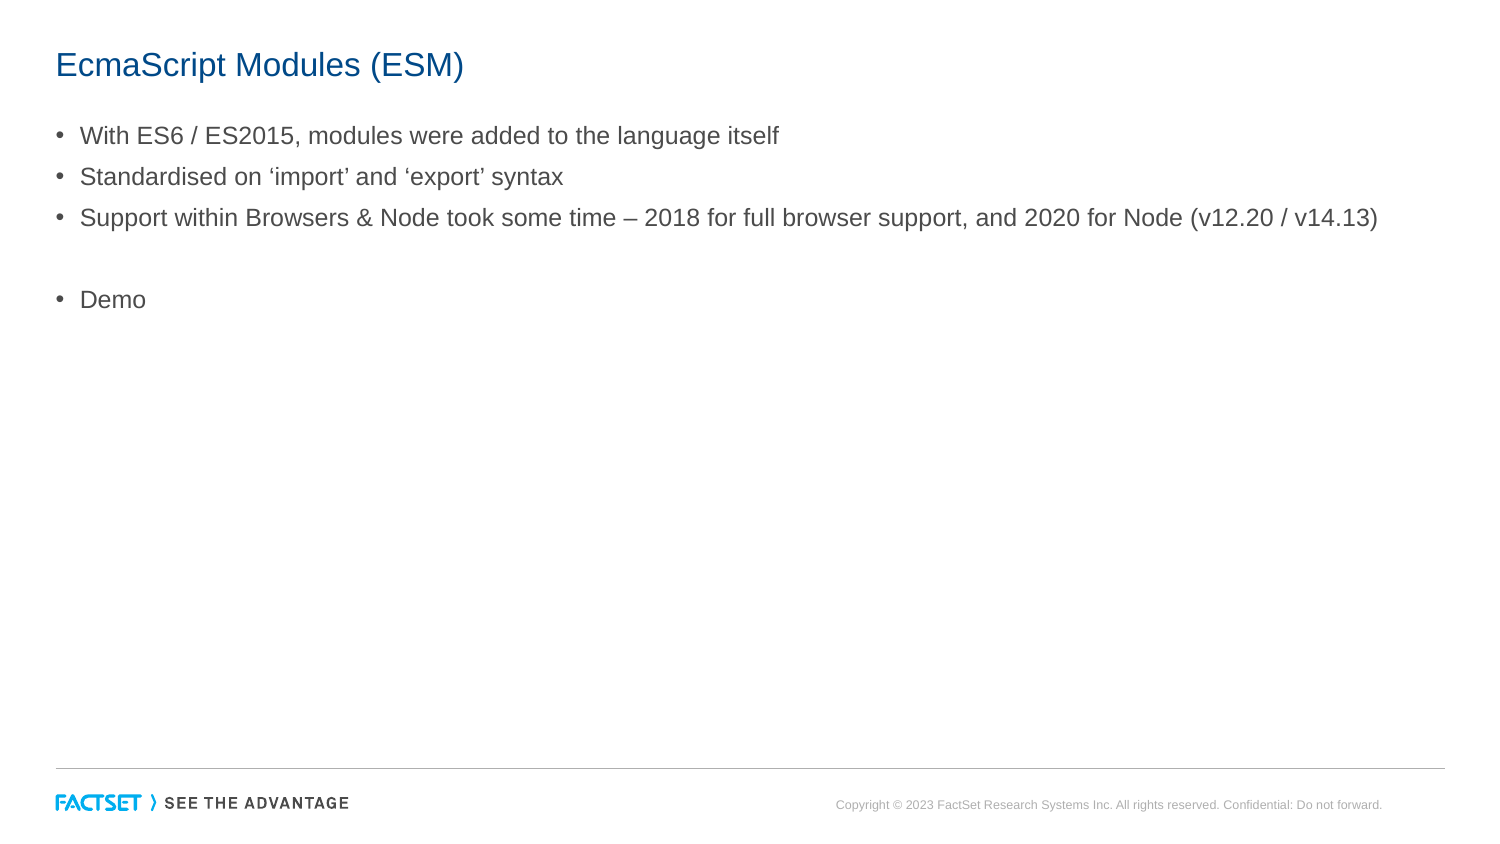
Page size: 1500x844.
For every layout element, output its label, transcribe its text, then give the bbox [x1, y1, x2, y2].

title EcmaScript Modules (ESM) [55, 42, 1445, 83]
list With ES6 / ES2015, modules were added to the language itself Standardised on ‘import’ and ‘export’ syntax Support within Browsers & Node took some time – 2018 for full browser support, and 2020 for Node (v12.20 / v14.13) Demo [55, 121, 1445, 317]
footer Copyright © 2023 FactSet Research Systems Inc. All rights reserved. Confidential: Do not forward. [521, 782, 1396, 827]
